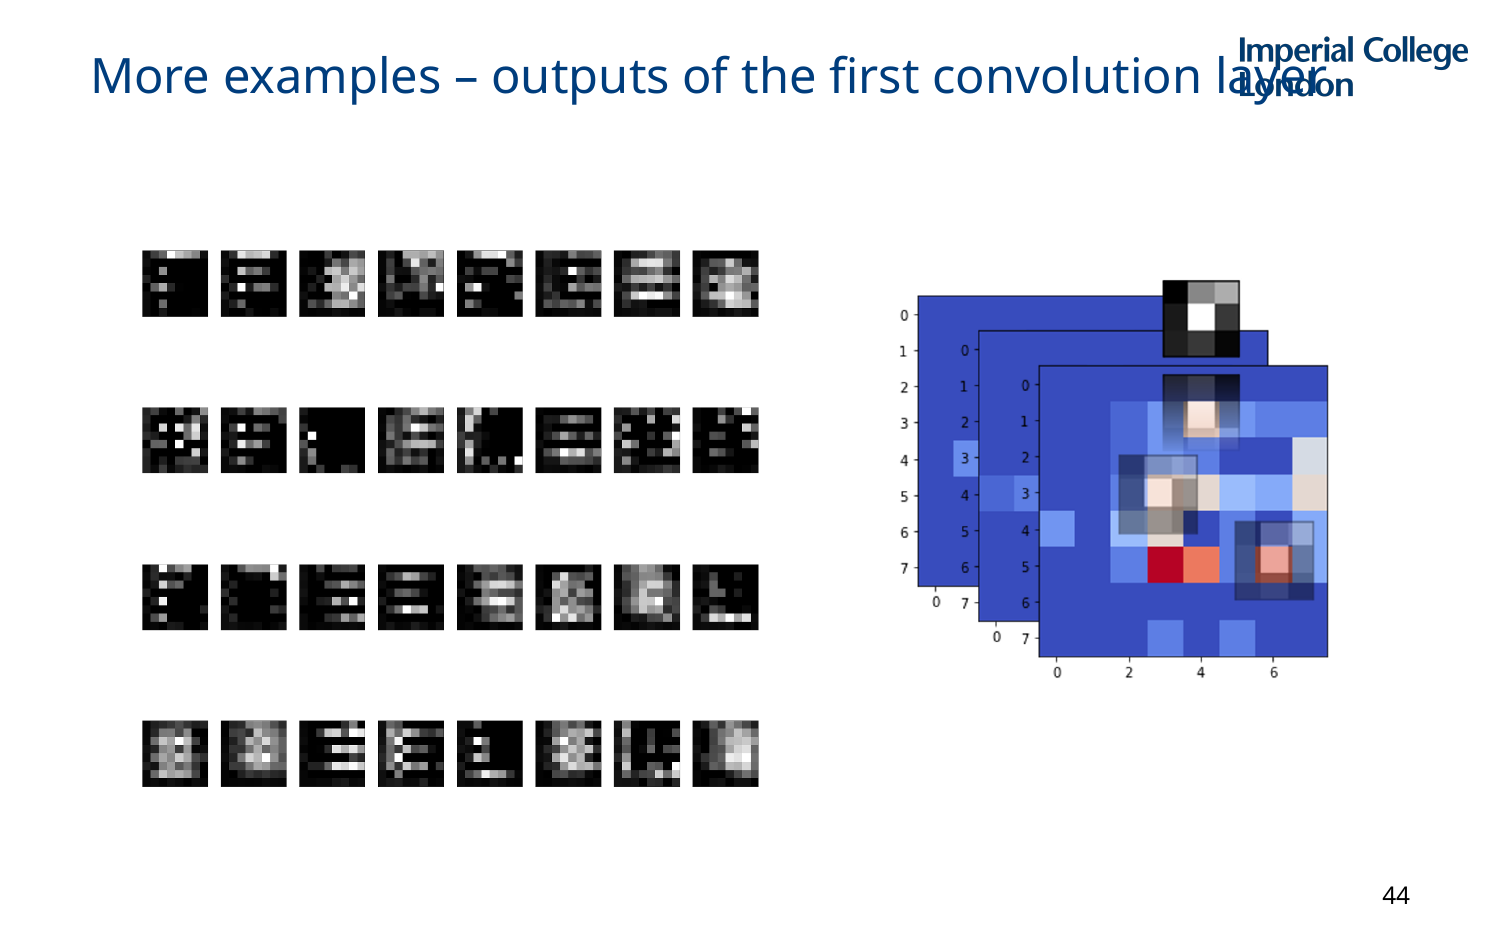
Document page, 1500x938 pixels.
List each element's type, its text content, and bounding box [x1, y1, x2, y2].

title More examples – outputs of the first convolution layer [75, 0, 1425, 153]
slide_number 44 [1074, 872, 1426, 920]
picture [1425, 18, 1486, 114]
picture [74, 227, 1351, 798]
